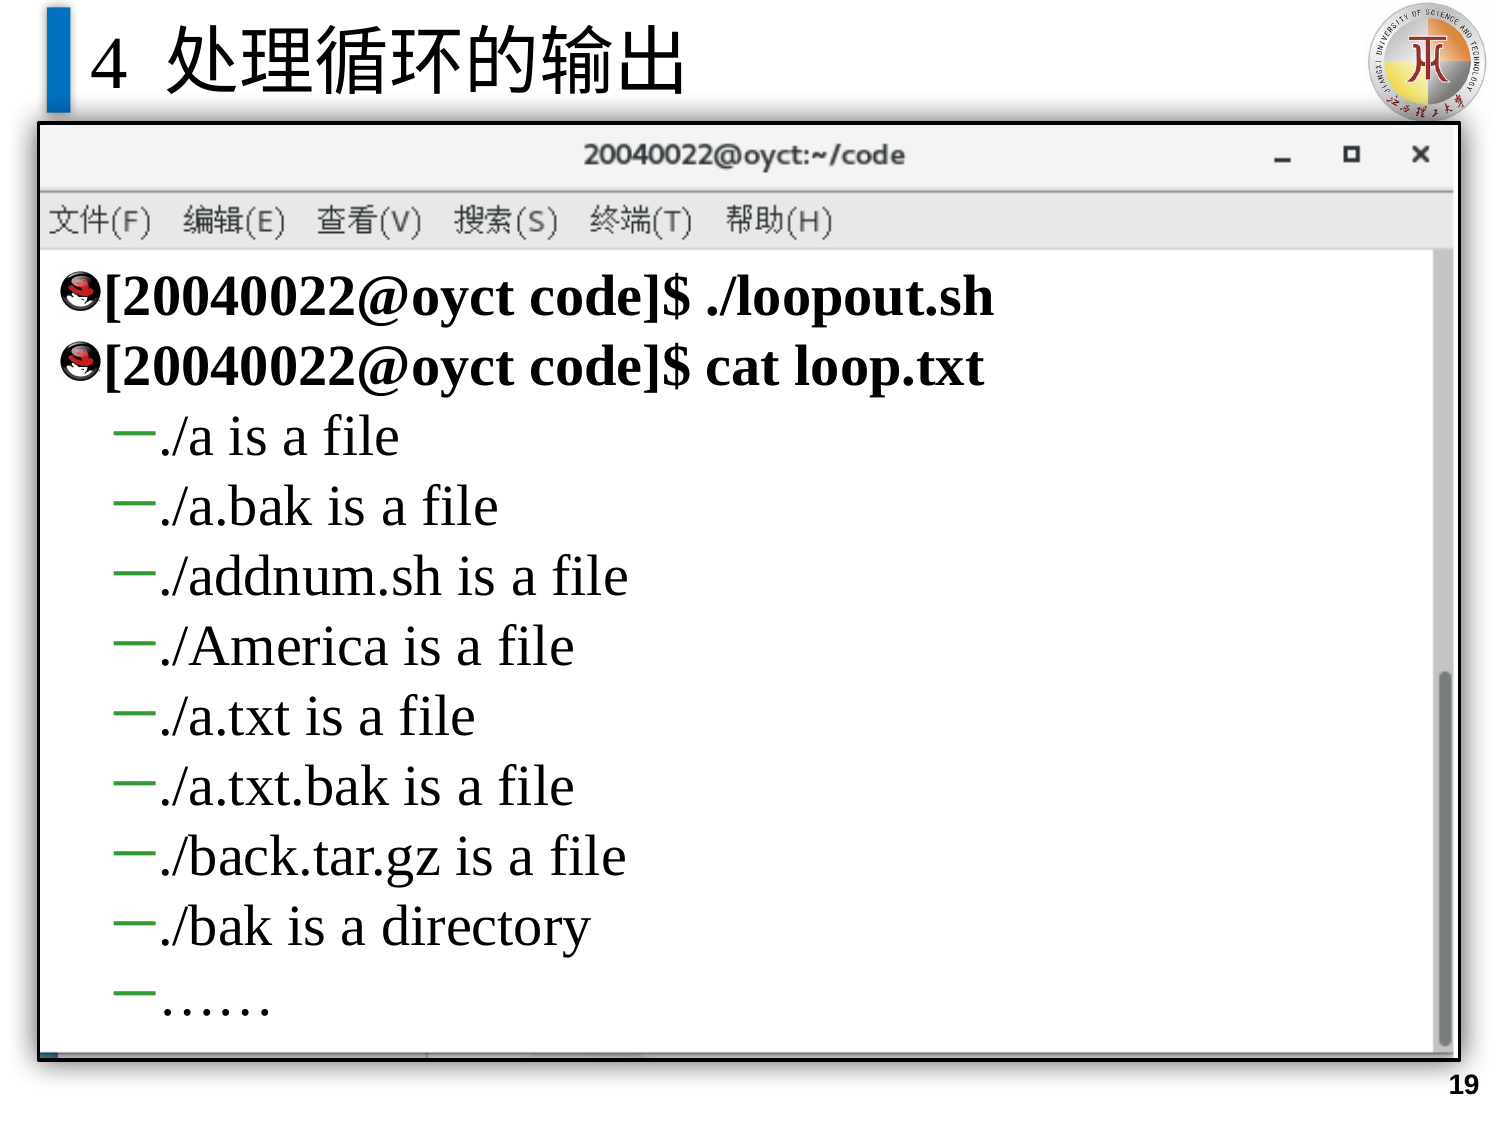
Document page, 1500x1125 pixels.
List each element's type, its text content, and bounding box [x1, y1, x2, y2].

picture [58, 341, 103, 383]
title 4 处理循环的输出 [75, 0, 1425, 122]
picture [58, 271, 103, 313]
picture [40, 125, 1458, 1058]
slide_number 19 [1355, 1042, 1495, 1125]
list [20040022@oyct code]$ ./loopout.sh [20040022@oyct code]$ cat loop.txt ./a is a file ./a.bak is a file ./addnum.sh is a file ./America is a file ./a.txt is a file ./a.txt.bak is a file ./back.tar.gz is a file ./bak is a directory …… [43, 249, 1421, 1059]
picture [1425, 0, 1490, 126]
